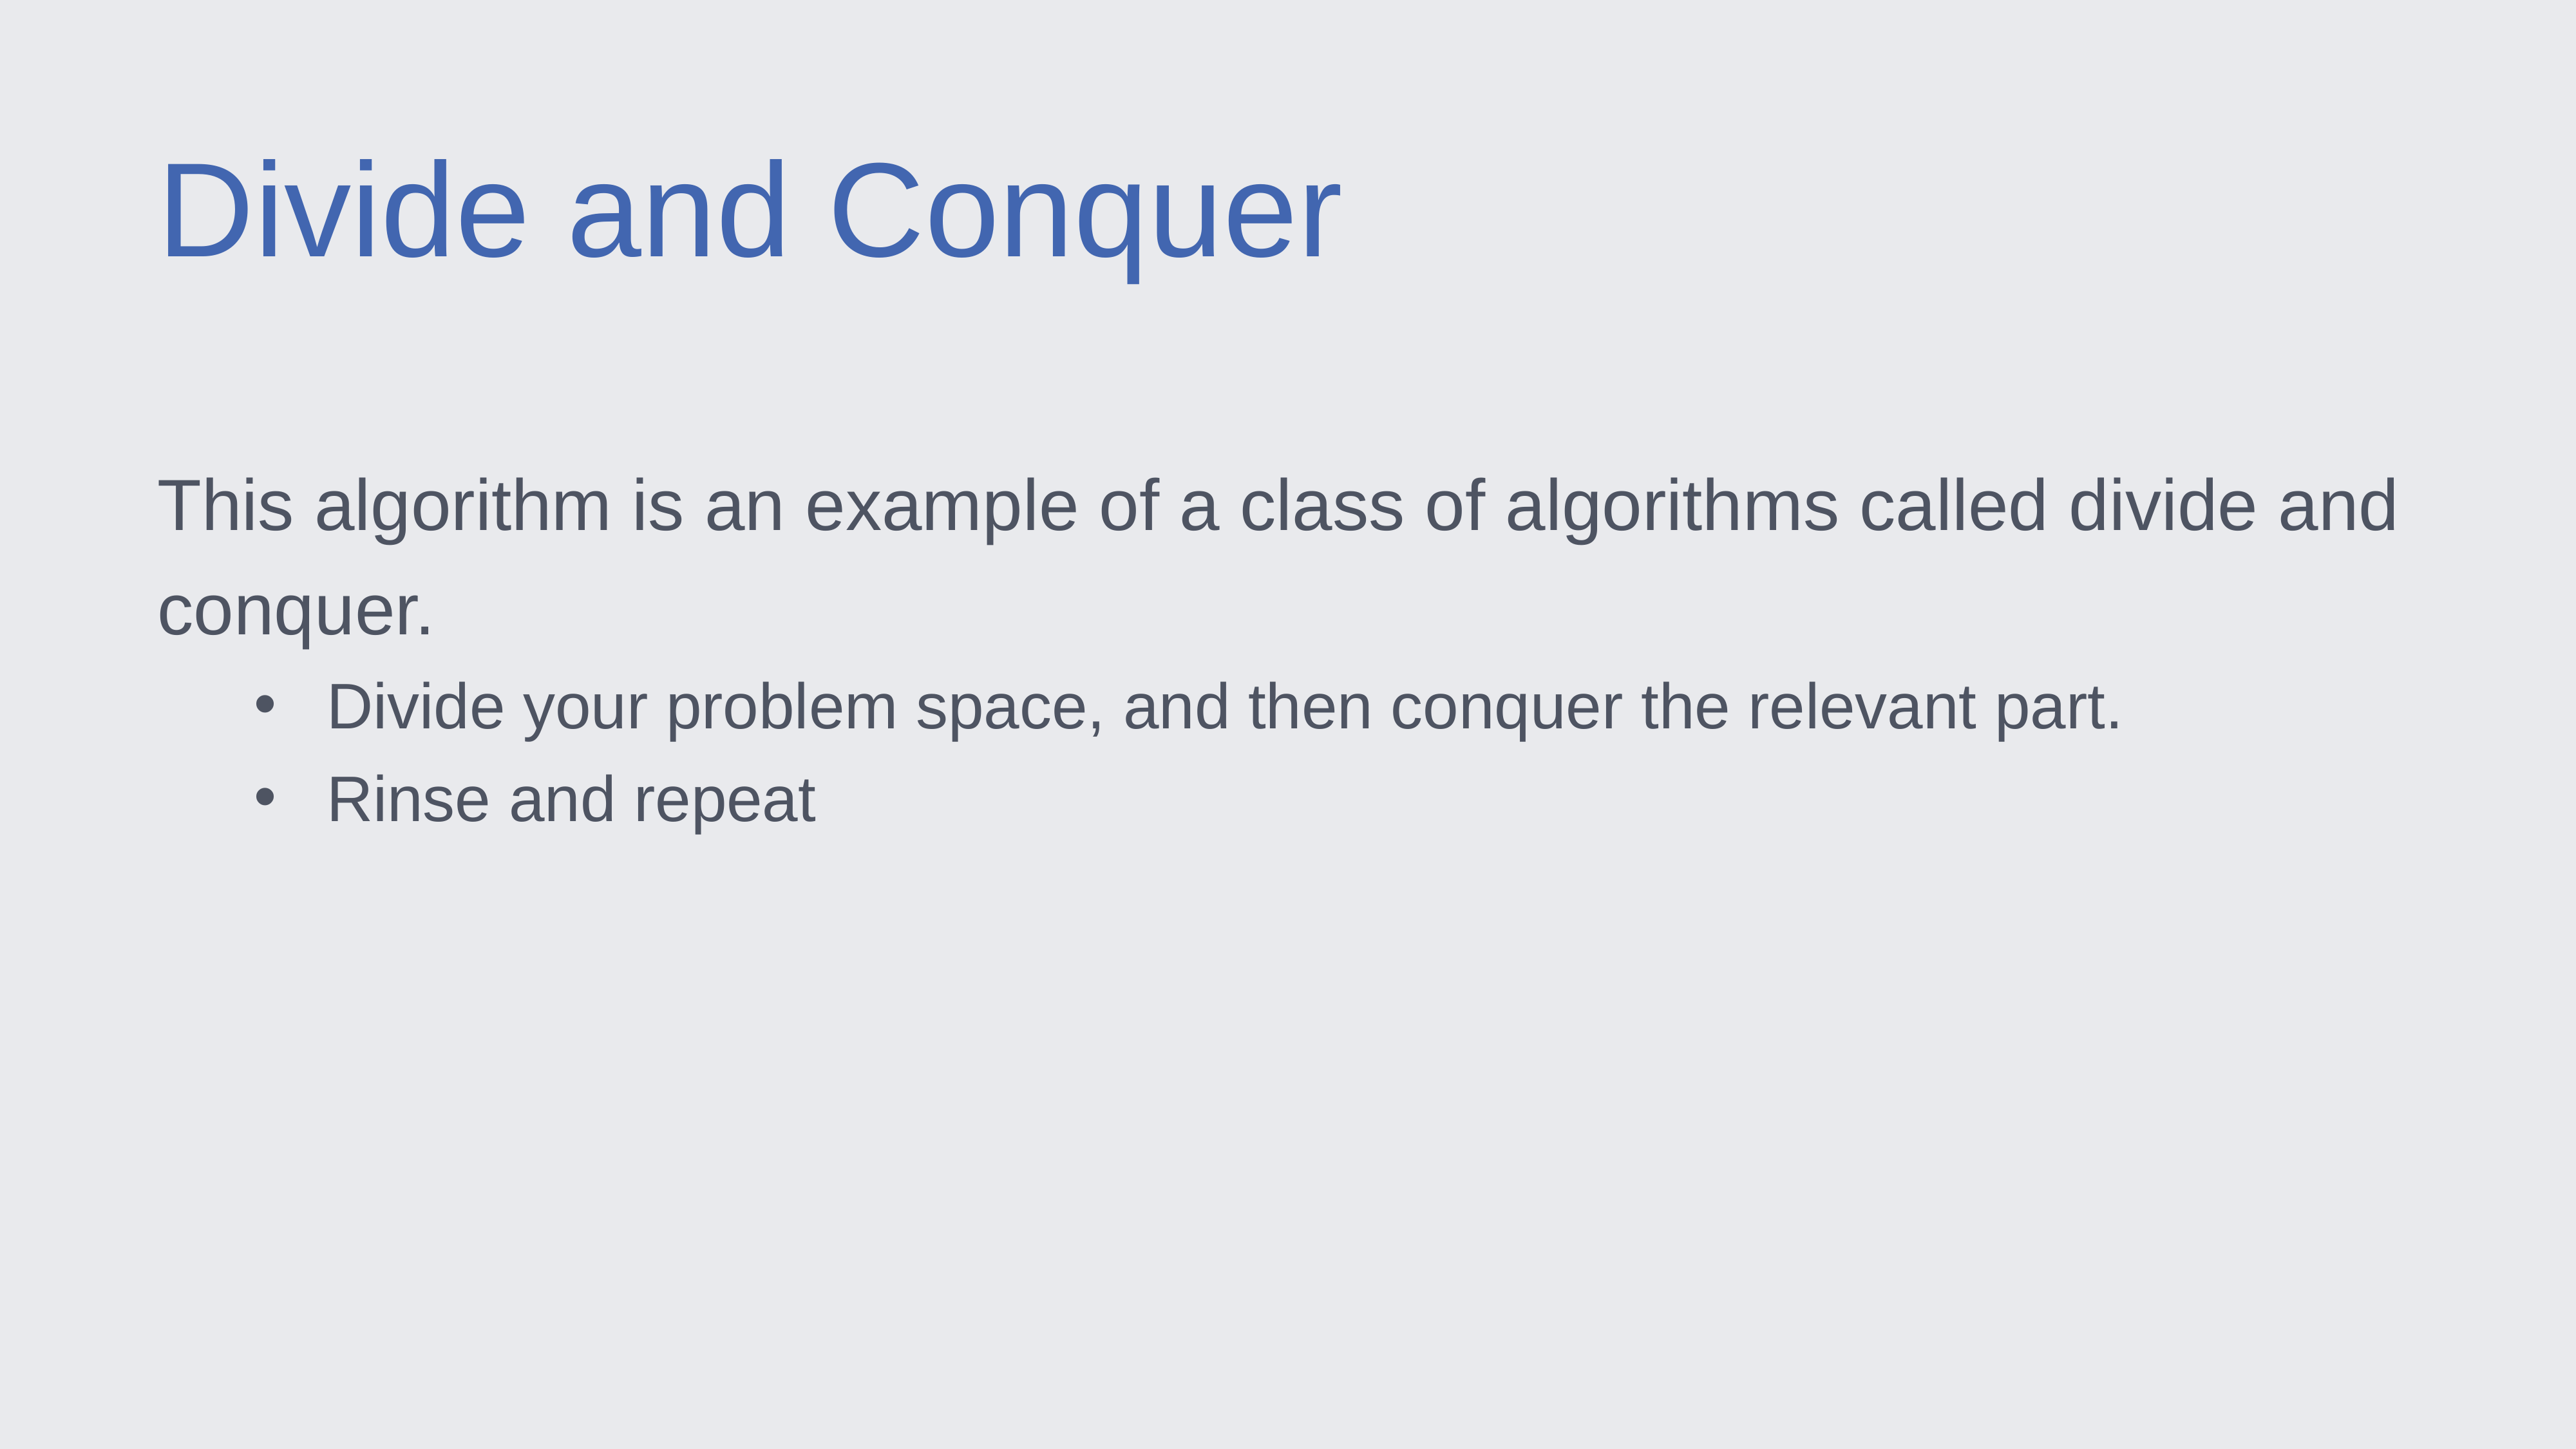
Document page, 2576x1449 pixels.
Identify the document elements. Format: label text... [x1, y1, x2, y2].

list Divide and Conquer [157, 153, 2412, 440]
list This algorithm is an example of a class of algorithms called divide and conquer. Divide your problem space, and then conquer the relevant part. Rinse and repeat [157, 440, 2412, 1271]
